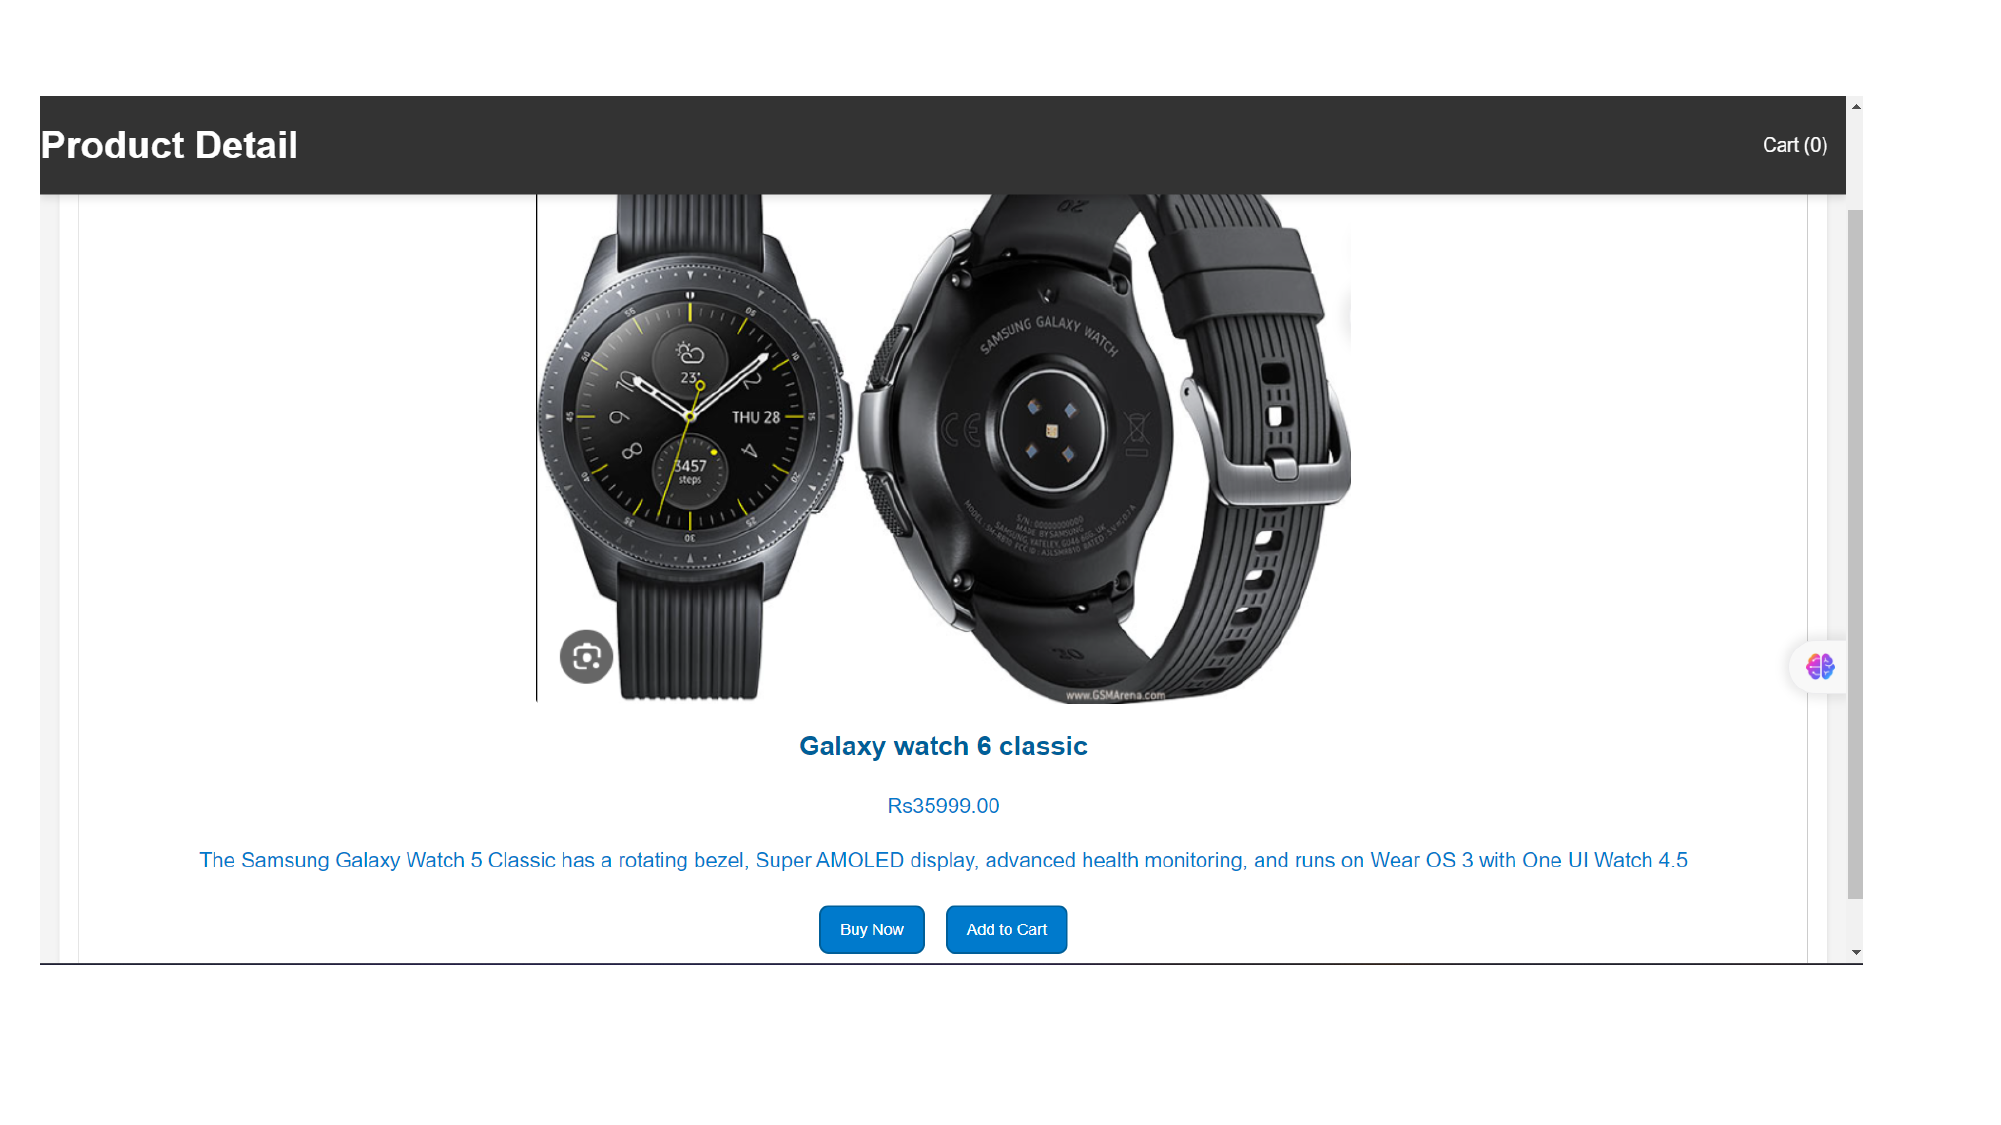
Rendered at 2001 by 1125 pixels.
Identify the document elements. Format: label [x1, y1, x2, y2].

list [40, 96, 1863, 965]
